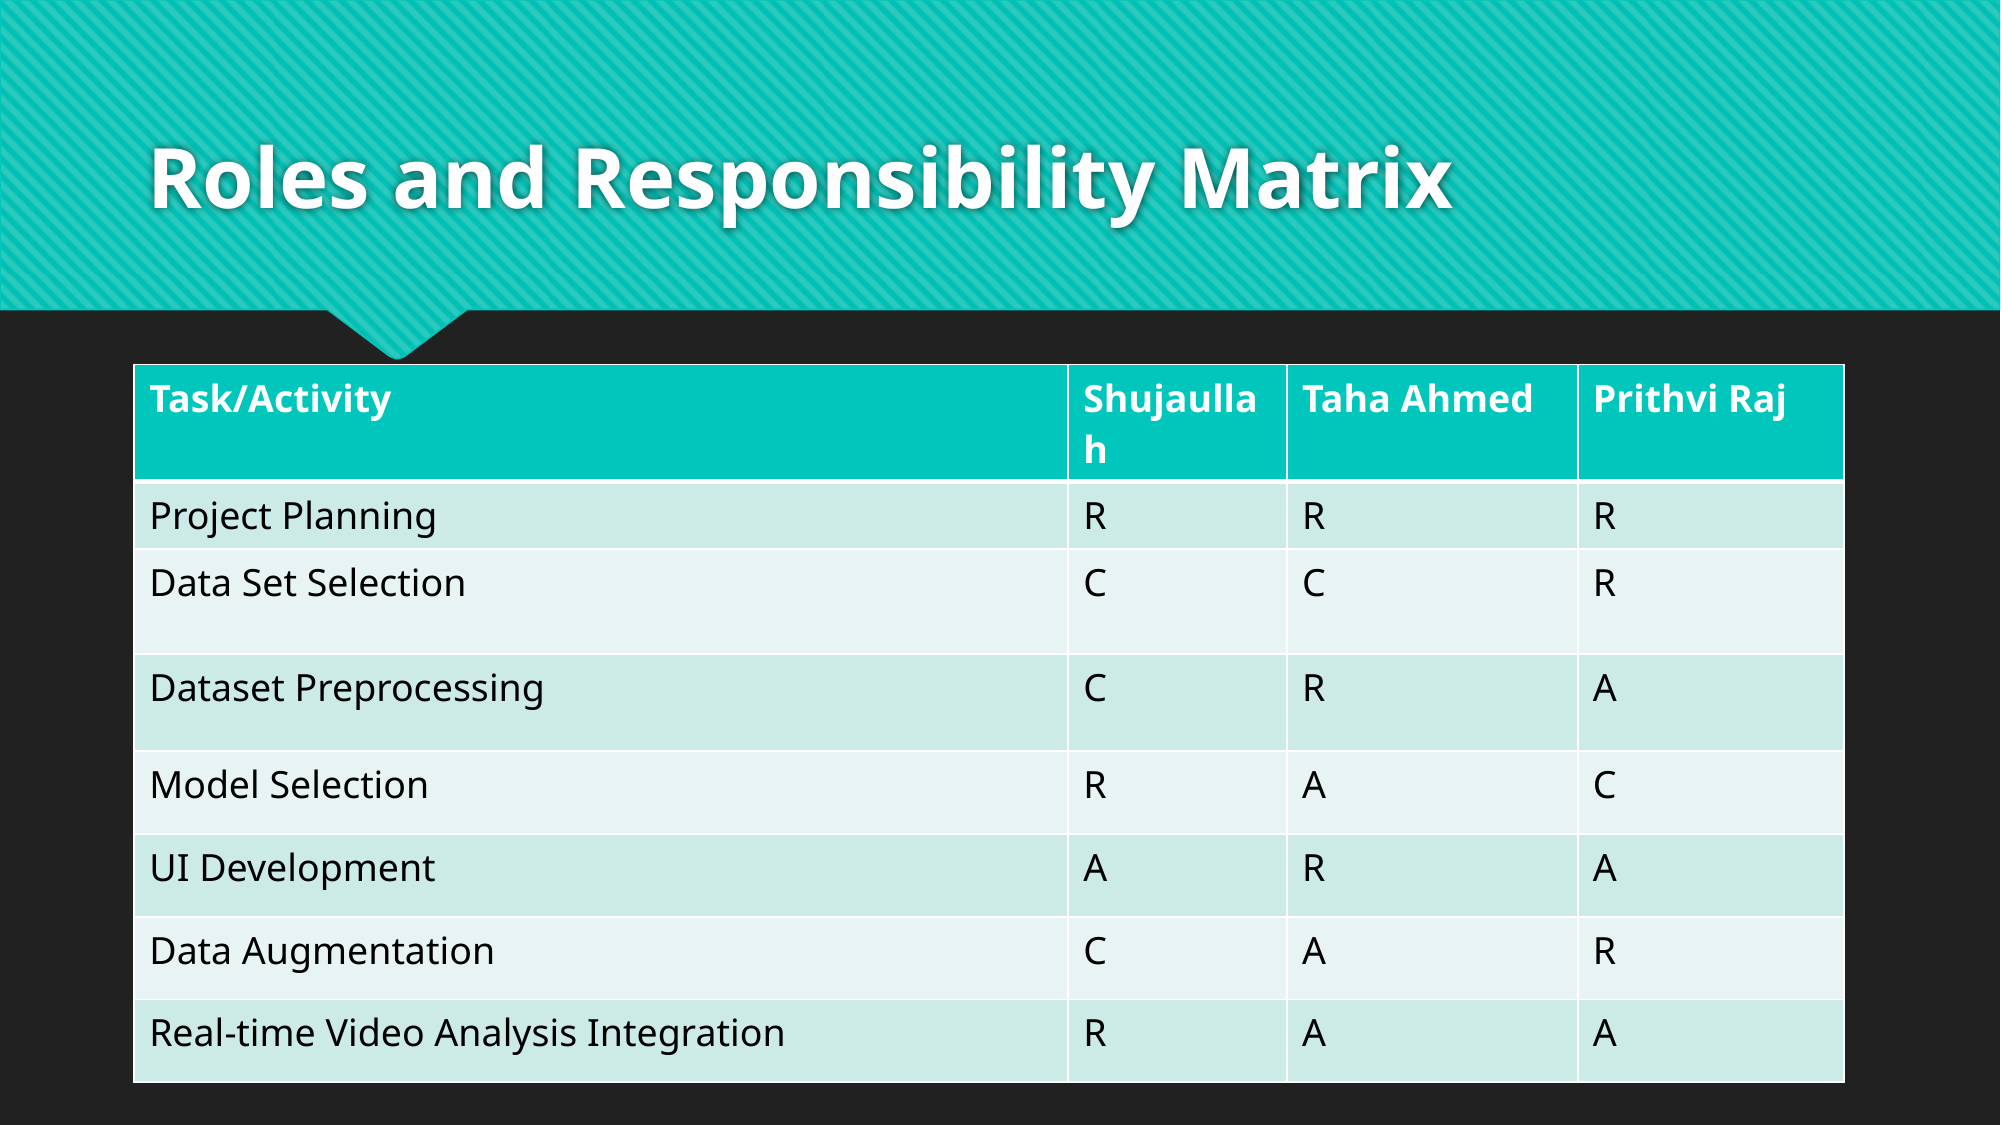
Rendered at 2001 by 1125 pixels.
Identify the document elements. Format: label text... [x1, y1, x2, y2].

table_header Prithvi Raj [1579, 365, 1843, 479]
table_cell R [1069, 1000, 1286, 1081]
table_cell R [1579, 550, 1843, 653]
table_cell R [1288, 655, 1577, 750]
table_cell C [1288, 550, 1577, 653]
table_cell R [1288, 484, 1577, 548]
table_cell Dataset Preprocessing [135, 655, 1067, 750]
table_cell A [1579, 1000, 1843, 1081]
table_cell A [1288, 752, 1577, 833]
table_cell A [1069, 835, 1286, 916]
table_cell R [1579, 918, 1843, 999]
table_cell A [1579, 835, 1843, 916]
table_cell Data Set Selection [135, 550, 1067, 653]
table_cell A [1579, 655, 1843, 750]
table_header Task/Activity [135, 365, 1067, 479]
table_cell R [1069, 484, 1286, 548]
table_header Taha Ahmed [1288, 365, 1577, 479]
table_cell R [1069, 752, 1286, 833]
table_cell A [1288, 918, 1577, 999]
table_cell R [1579, 484, 1843, 548]
table_cell Model Selection [135, 752, 1067, 833]
title Roles and Responsibility Matrix [132, 73, 1868, 233]
table_cell A [1288, 1000, 1577, 1081]
table_cell C [1579, 752, 1843, 833]
table_cell Project Planning [135, 484, 1067, 548]
table_cell Real-time Video Analysis Integration [135, 1000, 1067, 1081]
table_cell UI Development [135, 835, 1067, 916]
table_header Shujaullah [1069, 365, 1286, 479]
table_cell C [1069, 550, 1286, 653]
table_cell C [1069, 655, 1286, 750]
table_cell R [1288, 835, 1577, 916]
table_cell C [1069, 918, 1286, 999]
table_cell Data Augmentation [135, 918, 1067, 999]
